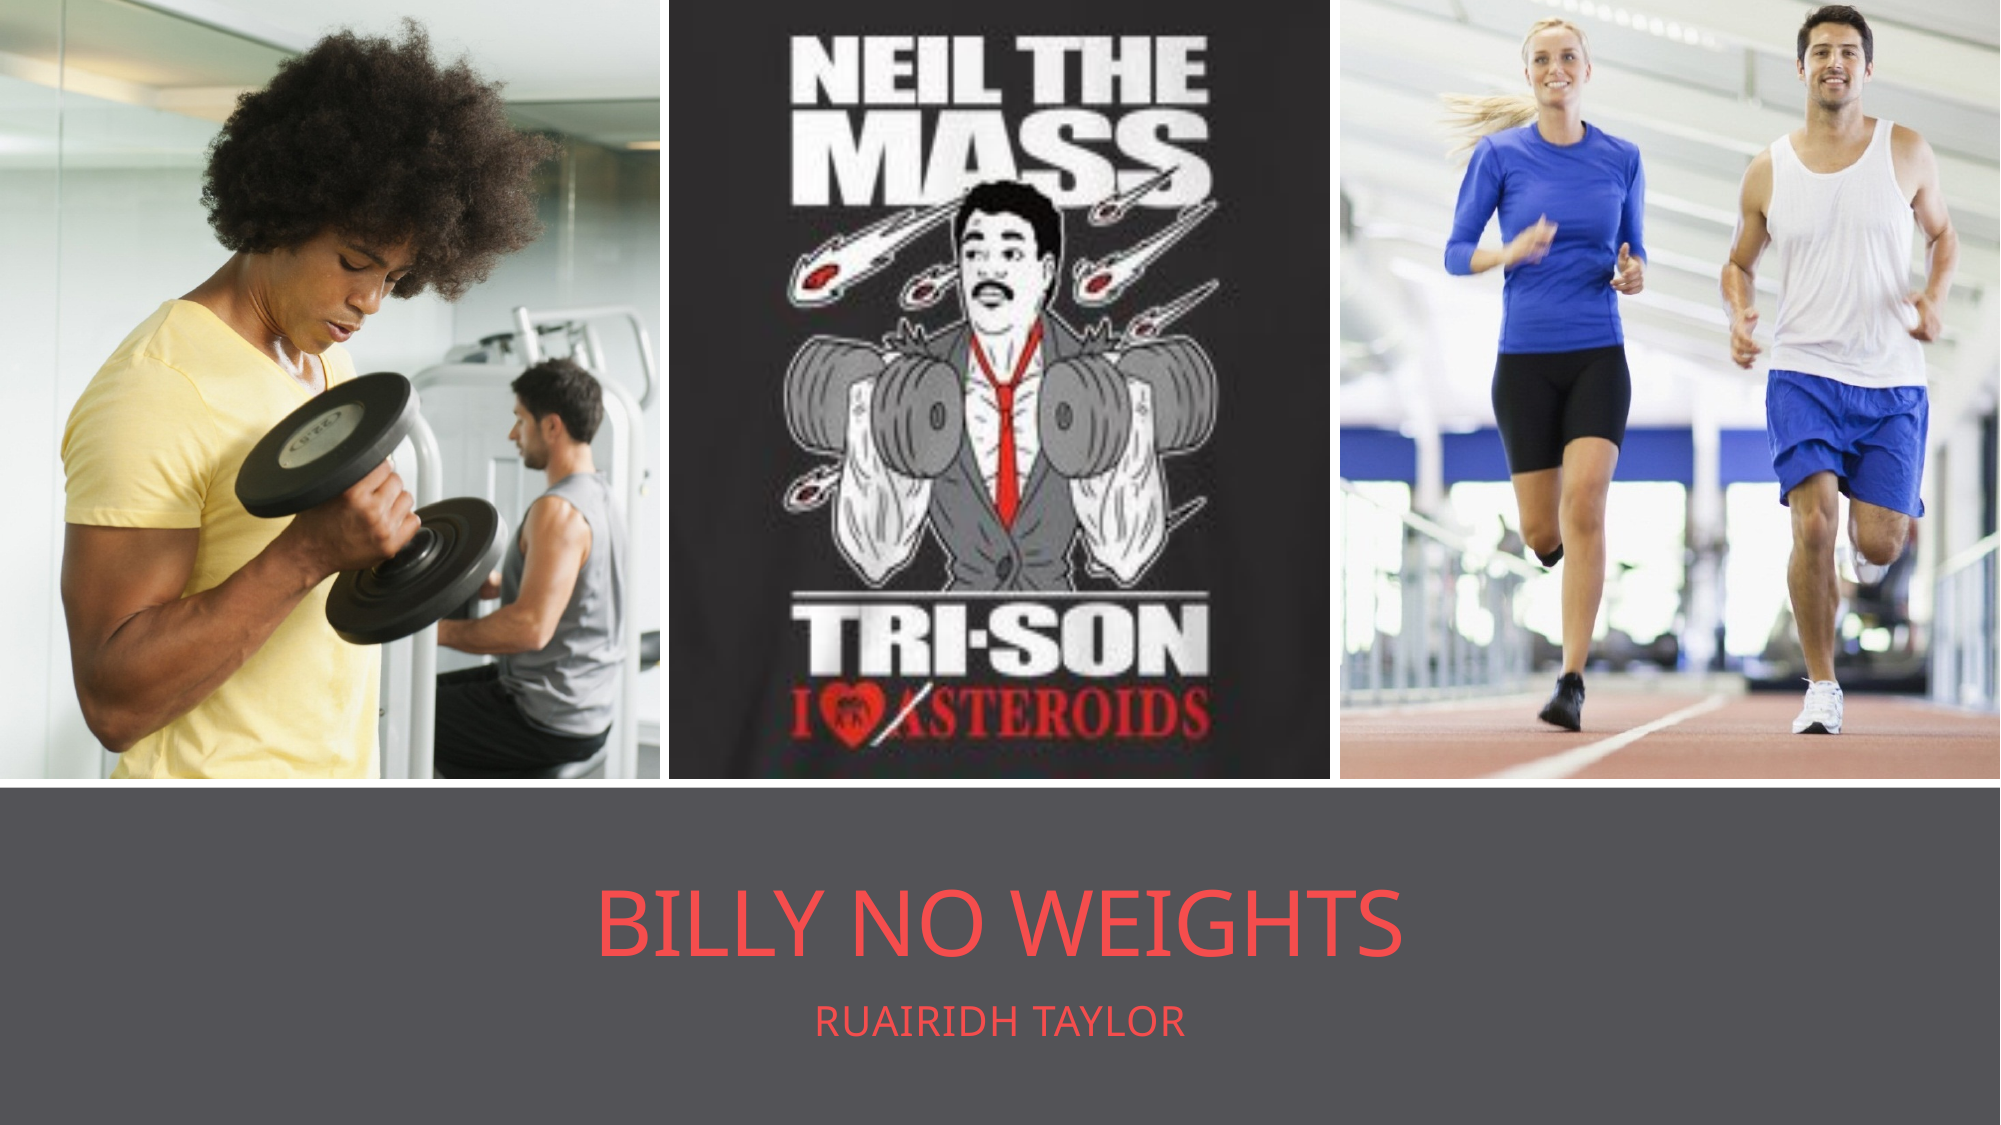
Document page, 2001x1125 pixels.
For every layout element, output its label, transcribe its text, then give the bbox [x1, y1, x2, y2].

picture [0, 0, 661, 779]
picture [1339, 0, 2000, 779]
subtitle RUAIRIDH TAYLOR [87, 991, 1913, 1086]
title BILLY NO WEIGHTS [87, 834, 1913, 985]
picture [669, 0, 1331, 779]
